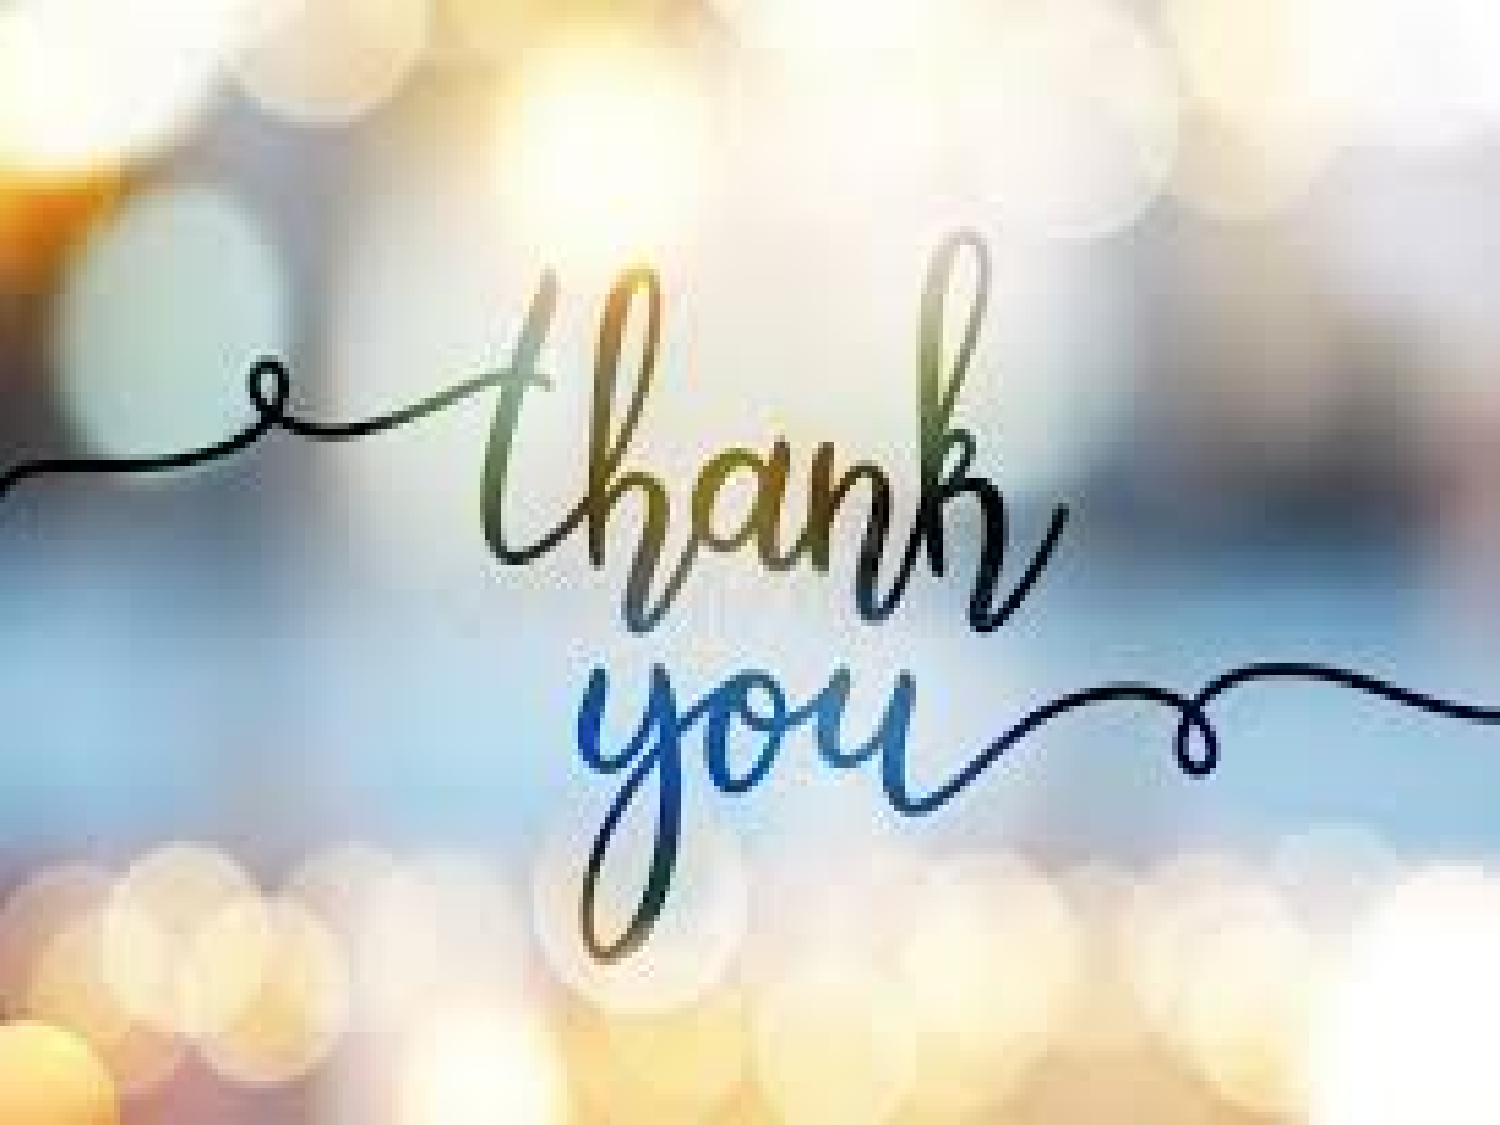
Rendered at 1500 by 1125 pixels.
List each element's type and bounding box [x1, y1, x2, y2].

list [0, 0, 1500, 1125]
